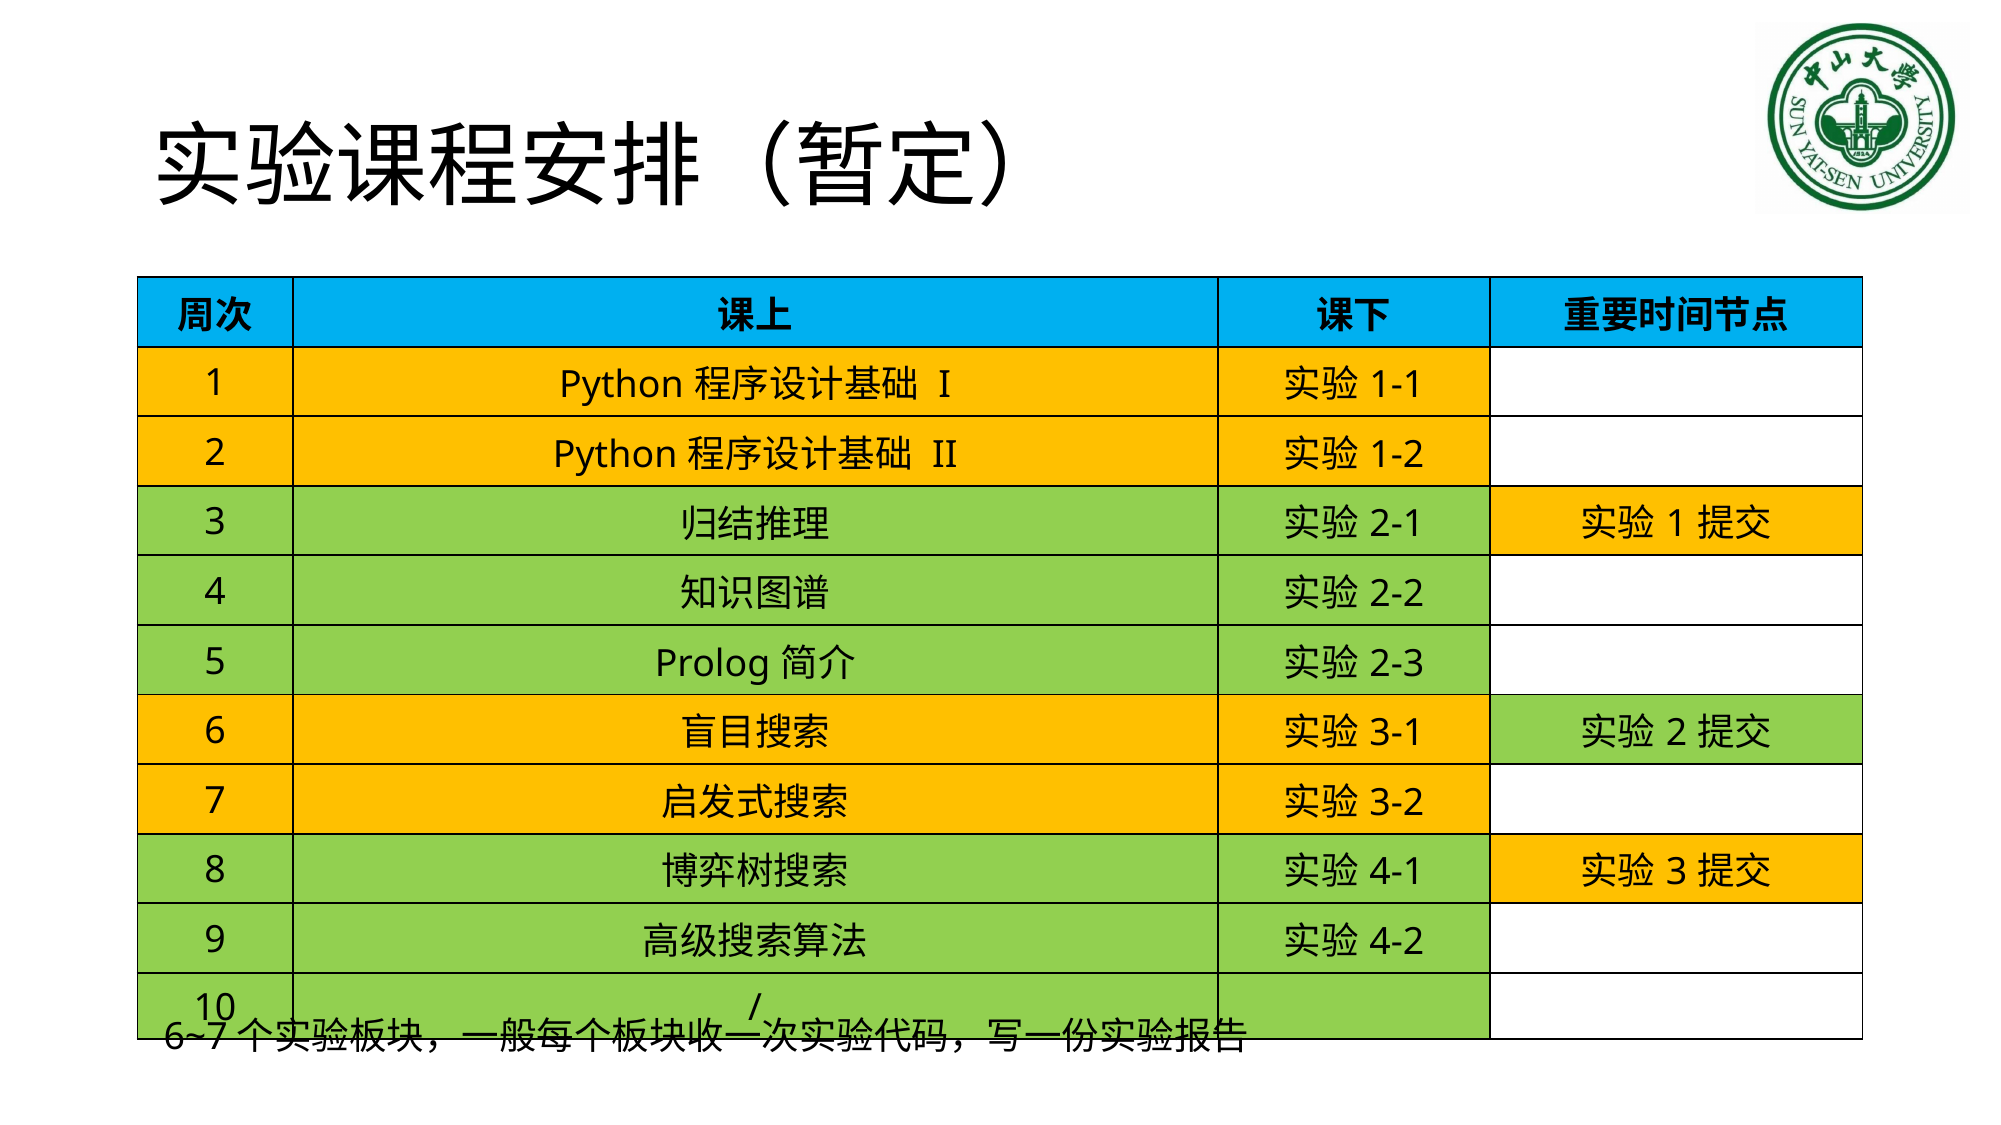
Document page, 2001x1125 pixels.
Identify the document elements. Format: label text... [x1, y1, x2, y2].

picture [1755, 22, 1970, 214]
table_cell 实验2-3 [1219, 626, 1489, 694]
table_cell 高级搜索算法 [294, 904, 1217, 972]
table_cell 实验3-2 [1219, 765, 1489, 833]
table_cell [1491, 904, 1862, 972]
table_header 课下 [1219, 278, 1489, 346]
table_cell 2 [138, 417, 292, 485]
table_cell 实验2提交 [1491, 695, 1862, 763]
table_cell [1219, 974, 1489, 1038]
table_cell 1 [138, 348, 292, 415]
table_cell [1491, 765, 1862, 833]
table_cell 8 [138, 835, 292, 902]
table_cell 3 [138, 487, 292, 554]
table_header 课上 [294, 278, 1217, 346]
table_cell 实验1-2 [1219, 417, 1489, 485]
table_cell 7 [138, 765, 292, 833]
table_cell 9 [138, 904, 292, 972]
table_cell Python程序设计基础 II [294, 417, 1217, 485]
table_cell [1491, 974, 1862, 1038]
table_cell 10 [138, 974, 292, 1038]
table_cell Prolog简介 [294, 626, 1217, 694]
table_cell 实验1-1 [1219, 348, 1489, 415]
table_cell 实验2-1 [1219, 487, 1489, 554]
table_cell 6 [138, 695, 292, 763]
table_cell [1491, 556, 1862, 624]
table_cell [1491, 626, 1862, 694]
table_cell / [294, 974, 1217, 1004]
table_cell 5 [138, 626, 292, 694]
table_cell 4 [138, 556, 292, 624]
text_box 6~7个实验板块，一般每个板块收一次实验代码，写一份实验报告 [148, 1004, 1265, 1065]
table_cell 盲目搜索 [294, 695, 1217, 763]
table_header 重要时间节点 [1491, 278, 1862, 346]
table_cell 实验3提交 [1491, 835, 1862, 902]
table_header 周次 [138, 278, 292, 346]
table_cell [1491, 417, 1862, 485]
table_cell [1491, 348, 1862, 415]
table_cell 实验1提交 [1491, 487, 1862, 554]
table_cell 实验3-1 [1219, 695, 1489, 763]
table_cell 实验2-2 [1219, 556, 1489, 624]
table_cell 启发式搜索 [294, 765, 1217, 833]
title 实验课程安排（暂定） [137, 59, 1863, 276]
table_cell 知识图谱 [294, 556, 1217, 624]
table_cell Python程序设计基础 I [294, 348, 1217, 415]
table_cell 归结推理 [294, 487, 1217, 554]
table_cell 实验4-1 [1219, 835, 1489, 902]
table_cell 博弈树搜索 [294, 835, 1217, 902]
table_cell 实验4-2 [1219, 904, 1489, 972]
